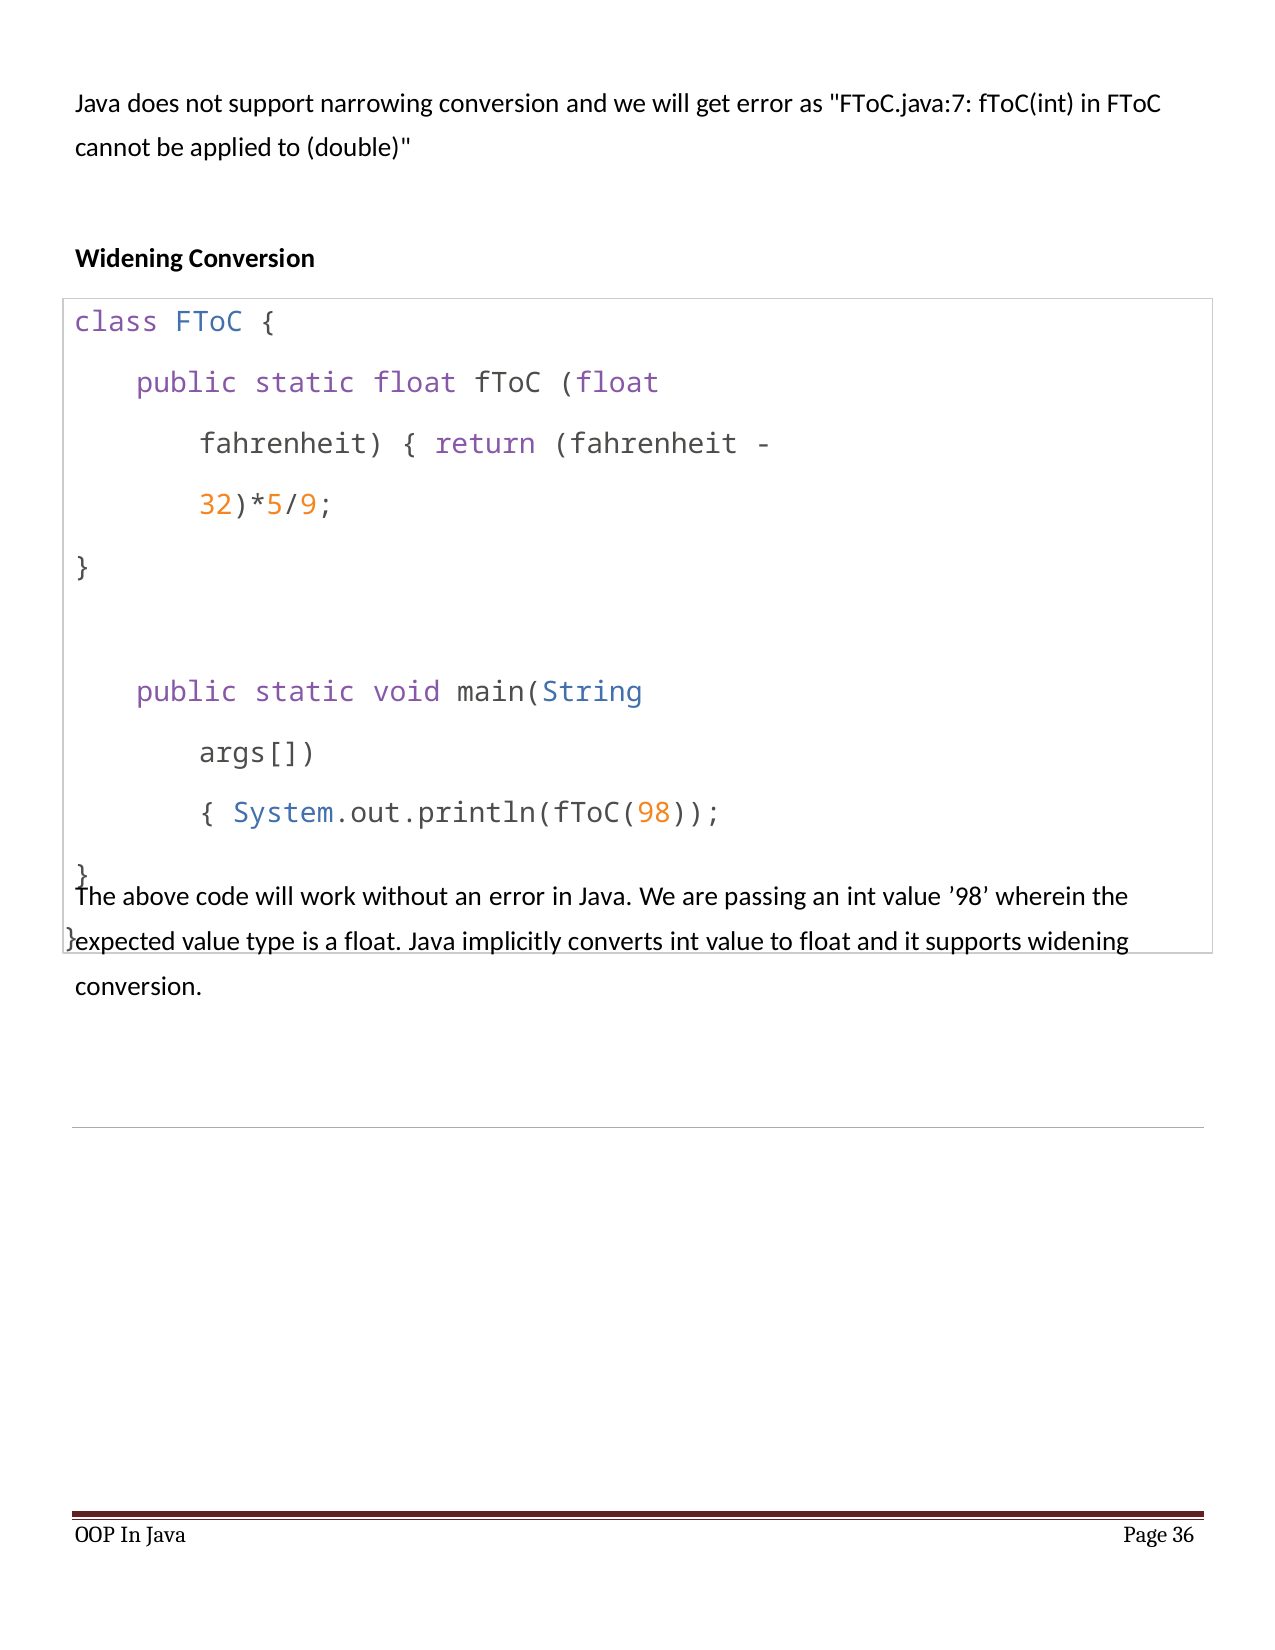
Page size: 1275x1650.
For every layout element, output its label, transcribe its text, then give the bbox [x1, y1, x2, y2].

slide_number Page 36 [1121, 1521, 1206, 1650]
footer OOP In Java [72, 1521, 192, 1650]
text_box Java does not support narrowing conversion and we will get error as "FToC.java:7: fToC(int) in FToC cannot be applied to (double)" Widening Conversion [72, 73, 1167, 273]
text_box The above code will work without an error in Java. We are passing an int value ’98’ wherein the expected value type is a float. Java implicitly converts int value to float and it supports widening conversion. [72, 866, 1130, 1001]
text_box class FToC { public static float fToC (float fahrenheit) { return (fahrenheit - 32)*5/9; } public static void main(String args[]) { System.out.println(fToC(98)); } } [63, 298, 1213, 953]
